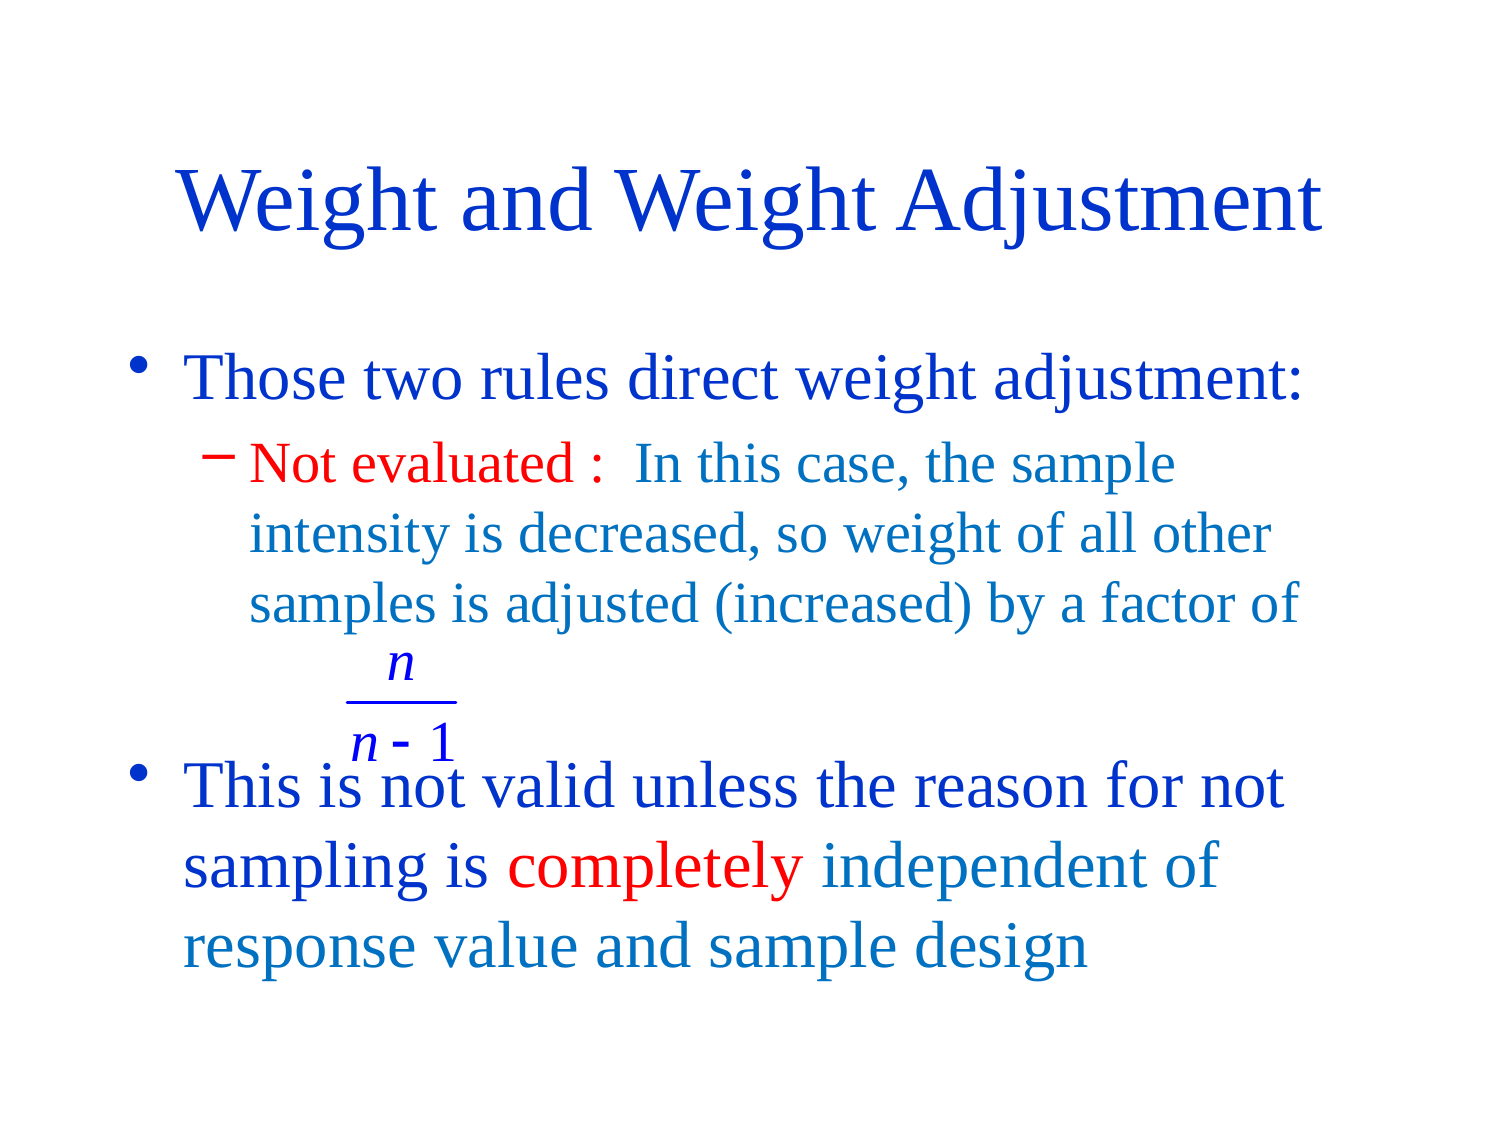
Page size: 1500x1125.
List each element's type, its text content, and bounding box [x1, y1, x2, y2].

list Those two rules direct weight adjustment: Not evaluated : In this case, the sample intensity is decreased, so weight of all other samples is adjusted (increased) by a factor of This is not valid unless the reason for not sampling is completely independent of response value and sample design [112, 324, 1388, 1001]
title Weight and Weight Adjustment [112, 99, 1388, 288]
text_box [337, 624, 469, 776]
